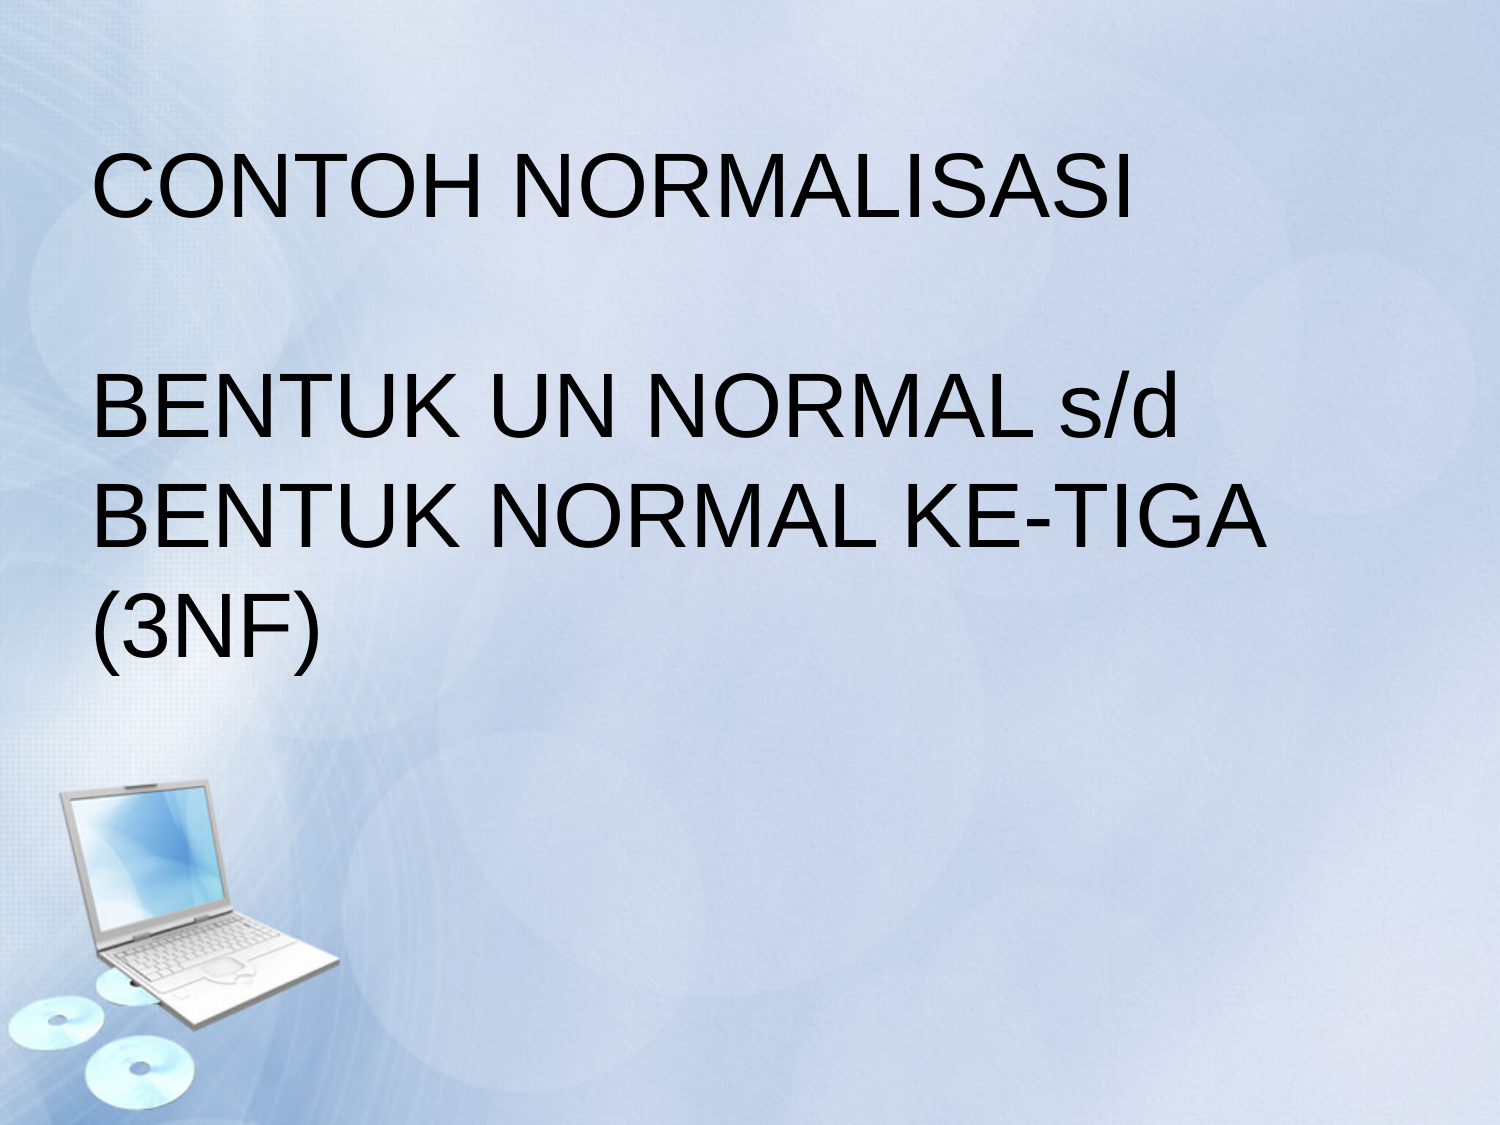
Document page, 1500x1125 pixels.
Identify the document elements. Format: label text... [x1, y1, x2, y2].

title CONTOH NORMALISASI BENTUK UN NORMAL s/d BENTUK NORMAL KE-TIGA (3NF) [75, 70, 1438, 732]
picture [0, 0, 1500, 1125]
